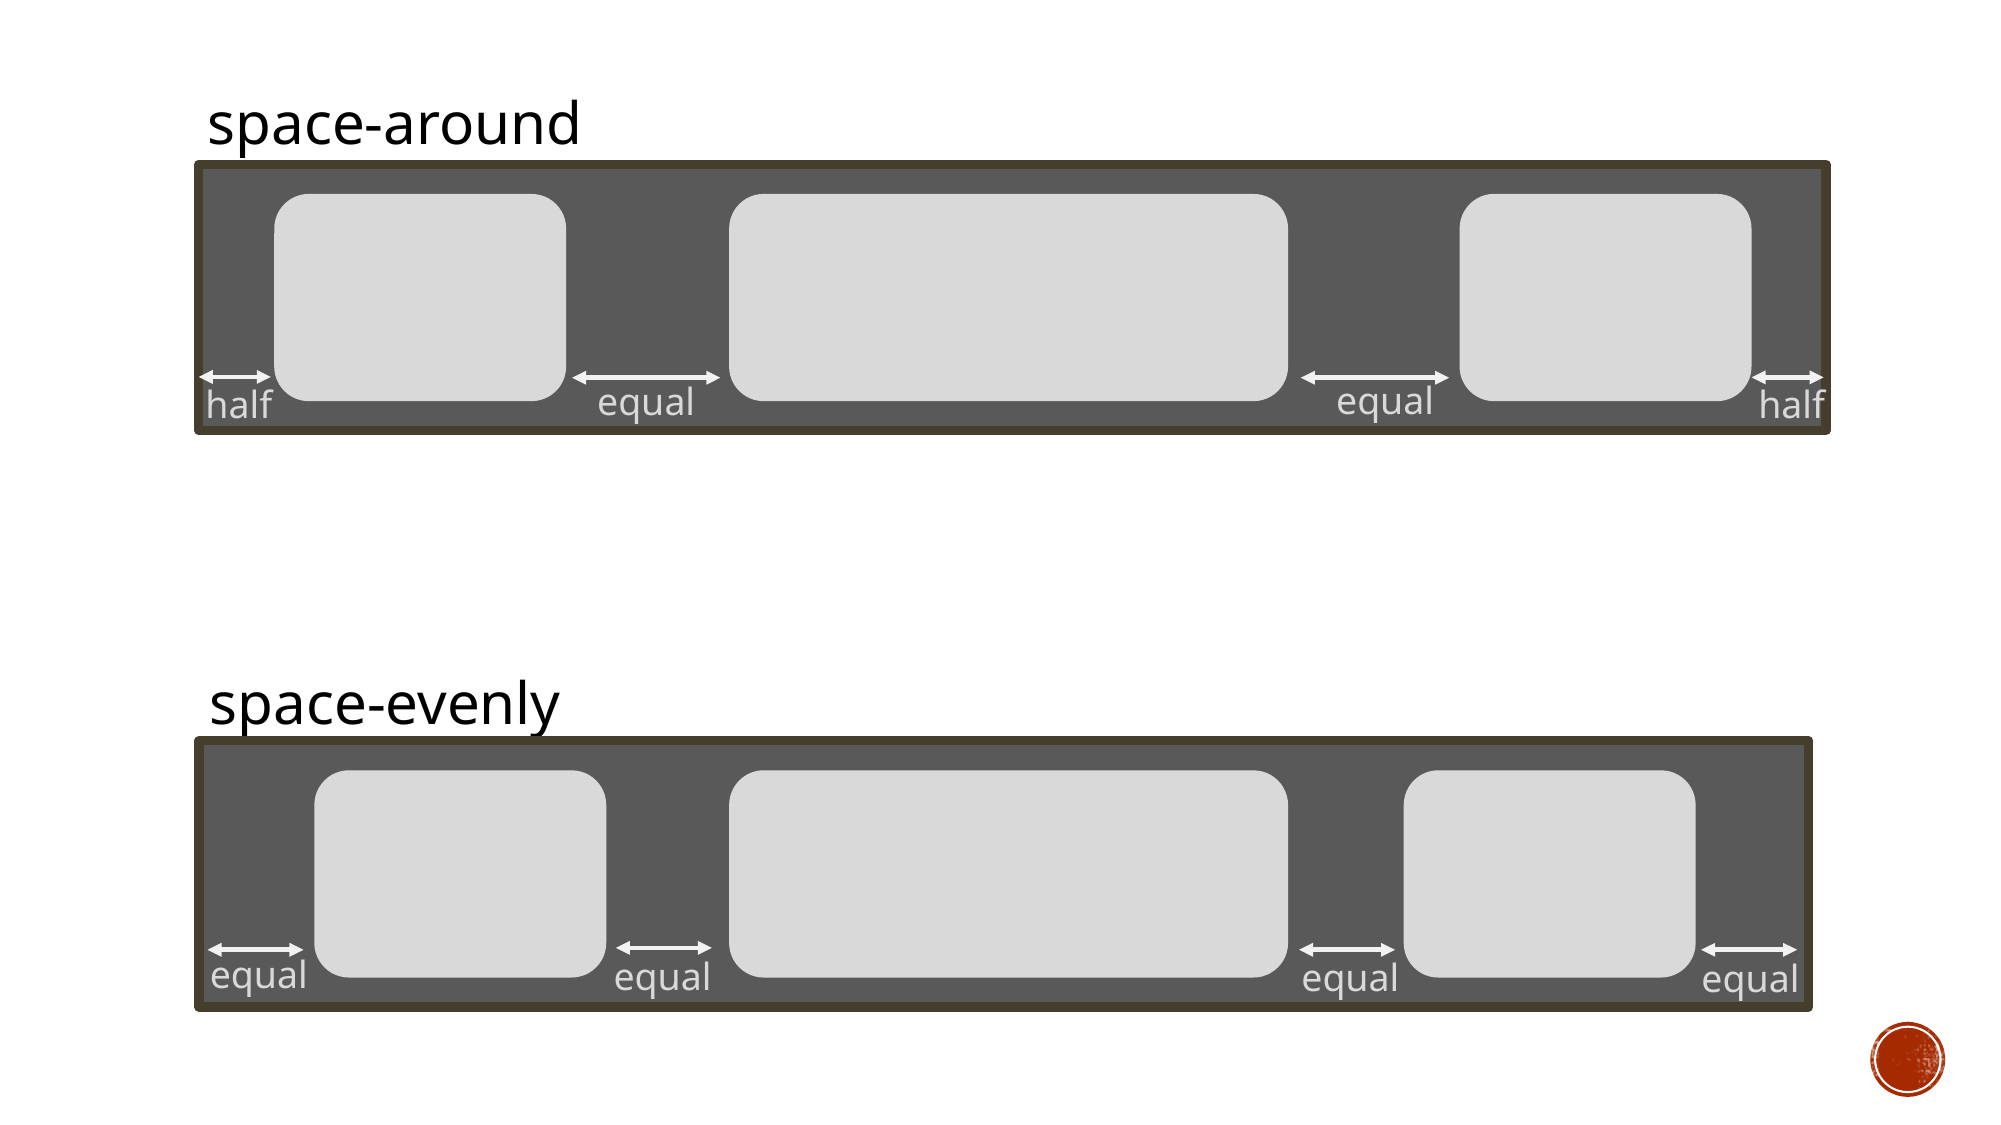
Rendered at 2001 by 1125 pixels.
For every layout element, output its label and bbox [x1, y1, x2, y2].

text_box [195, 662, 1814, 1008]
text_box [193, 80, 1838, 433]
